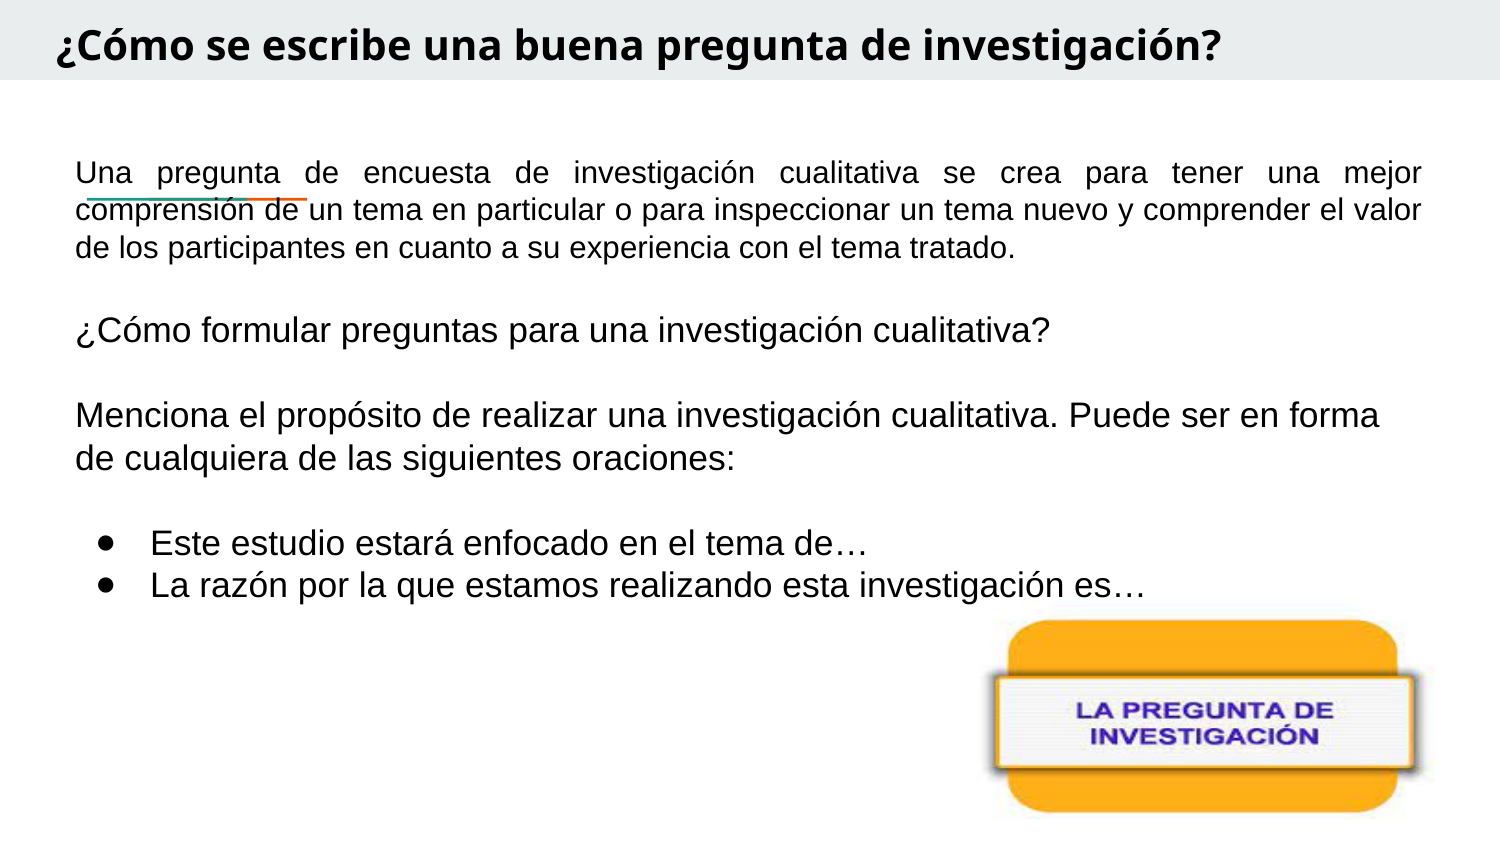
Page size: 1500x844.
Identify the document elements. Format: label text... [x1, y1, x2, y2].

text_box ¿Cómo se escribe una buena pregunta de investigación? [41, 4, 1266, 84]
picture [962, 576, 1440, 844]
text_box Una pregunta de encuesta de investigación cualitativa se crea para tener una mejor comprensión de un tema en particular o para inspeccionar un tema nuevo y comprender el valor de los participantes en cuanto a su experiencia con el tema tratado. ¿Cómo formular preguntas para una investigación cualitativa? Menciona el propósito de realizar una investigación cualitativa. Puede ser en forma de cualquiera de las siguientes oraciones: Este estudio estará enfocado en el tema de… La razón por la que estamos realizando esta investigación es… [60, 84, 1440, 678]
